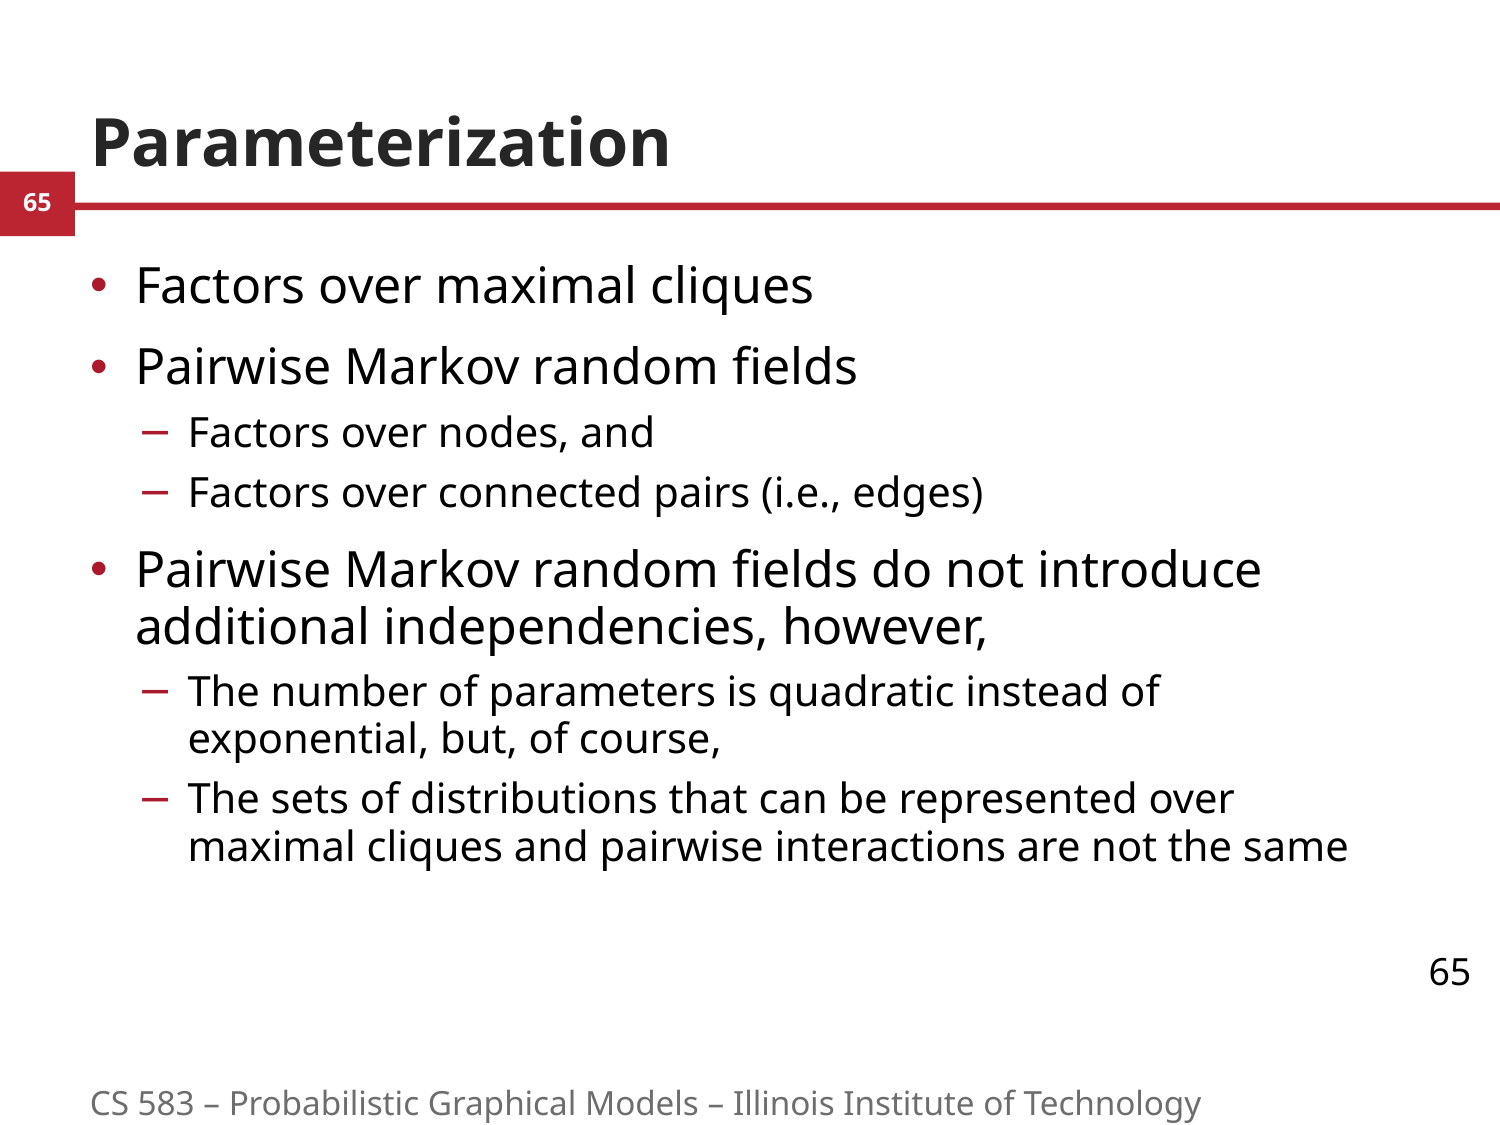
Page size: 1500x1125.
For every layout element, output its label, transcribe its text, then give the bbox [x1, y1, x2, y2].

footer CS 583 – Probabilistic Graphical Models – Illinois Institute of Technology [75, 1074, 1438, 1125]
list Factors over maximal cliques Pairwise Markov random fields Factors over nodes, and Factors over connected pairs (i.e., edges) Pairwise Markov random fields do not introduce additional independencies, however, The number of parameters is quadratic instead of exponential, but, of course, The sets of distributions that can be represented over maximal cliques and pairwise interactions are not the same [75, 249, 1425, 1013]
slide_number 65 [1400, 940, 1500, 1026]
title Parameterization [75, 56, 1425, 188]
